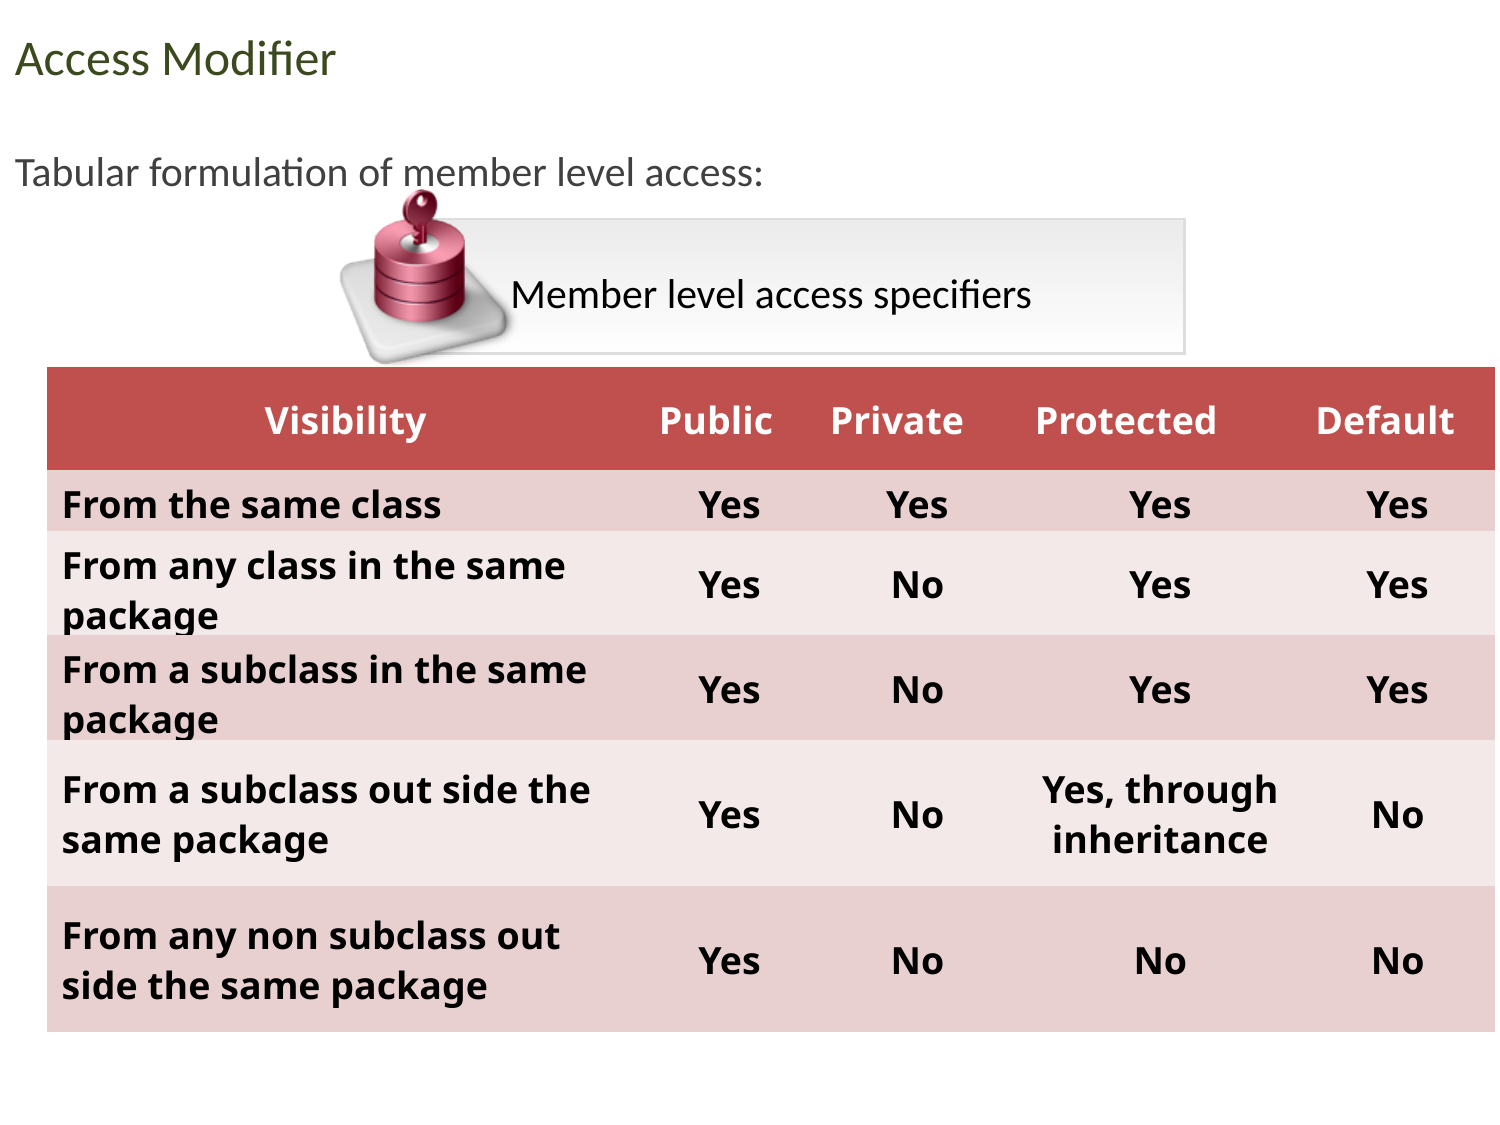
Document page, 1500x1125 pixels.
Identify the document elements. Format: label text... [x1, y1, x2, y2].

table_cell Yes [644, 531, 815, 635]
table_cell Yes [1301, 635, 1495, 740]
table_cell Yes, through inheritance [1020, 740, 1301, 886]
table_header Default [1301, 367, 1495, 470]
table_cell From any non subclass out side the same package [47, 886, 644, 1032]
table_cell Yes [644, 470, 815, 531]
table_cell Yes [1301, 531, 1495, 635]
table_cell No [1301, 886, 1495, 1032]
table_cell Yes [1020, 470, 1301, 531]
table_cell Yes [644, 635, 815, 740]
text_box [332, 184, 1185, 371]
table_cell Yes [644, 740, 815, 886]
table_header Public [644, 379, 815, 470]
table_cell From any class in the same package [47, 531, 644, 635]
table_cell No [815, 635, 1020, 740]
text_box Access Modifier [0, 21, 1433, 89]
table_cell From a subclass out side the same package [47, 740, 644, 886]
table_cell Yes [644, 886, 815, 1032]
table_cell No [815, 886, 1020, 1032]
table_cell No [1020, 886, 1301, 1032]
text_box Tabular formulation of member level access: [0, 111, 1396, 202]
table_cell From a subclass in the same package [47, 635, 644, 740]
table_cell No [1301, 740, 1495, 886]
table_cell Yes [815, 470, 1020, 531]
table_cell Yes [1020, 531, 1301, 635]
table_header Private [815, 379, 1020, 470]
table_header Protected [1020, 367, 1301, 470]
table_cell No [815, 531, 1020, 635]
table_cell No [815, 740, 1020, 886]
table_cell From the same class [47, 470, 644, 531]
table_cell Yes [1301, 470, 1495, 531]
table_header Visibility [47, 367, 644, 470]
table_cell Yes [1020, 635, 1301, 740]
